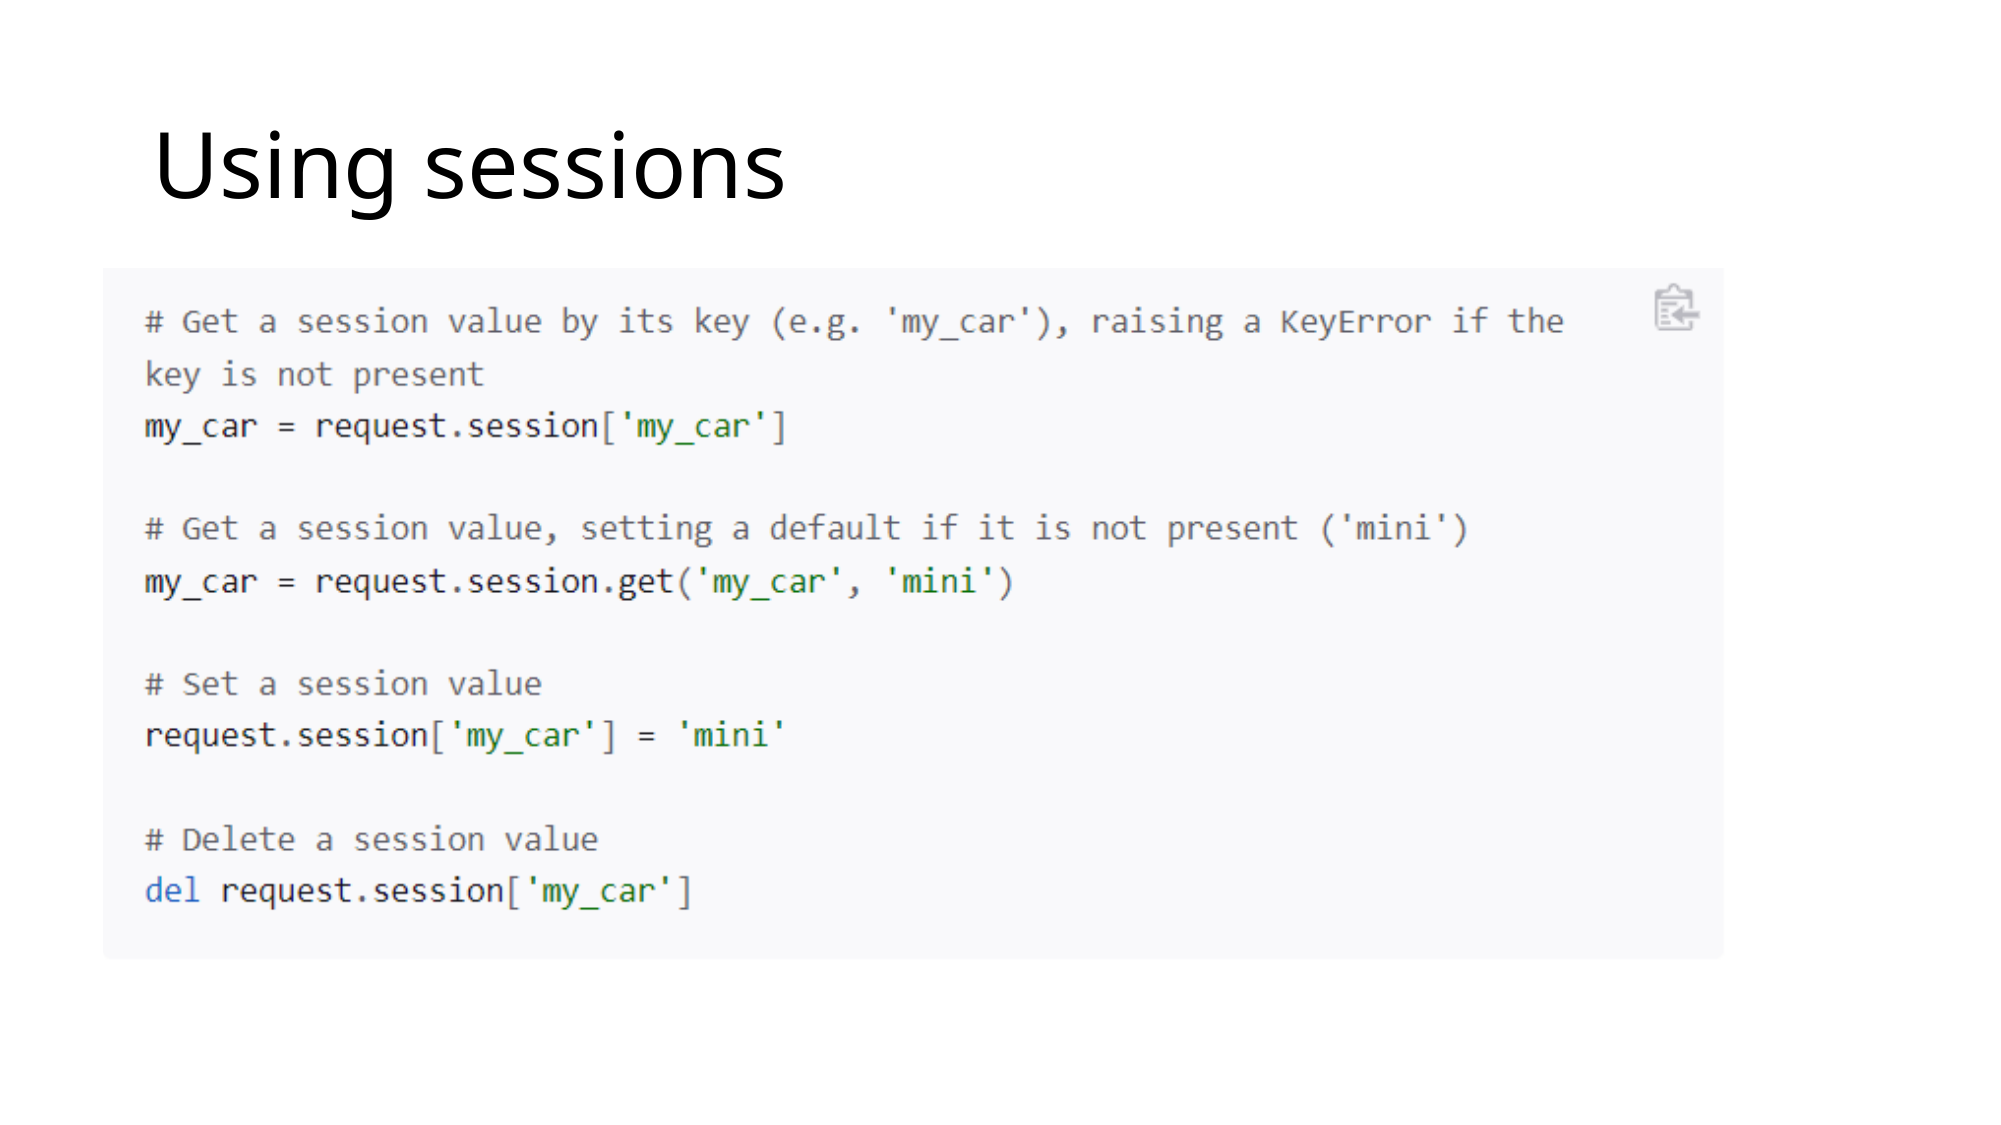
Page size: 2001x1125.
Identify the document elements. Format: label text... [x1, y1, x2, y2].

title Using sessions [137, 59, 1863, 278]
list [103, 268, 1740, 983]
